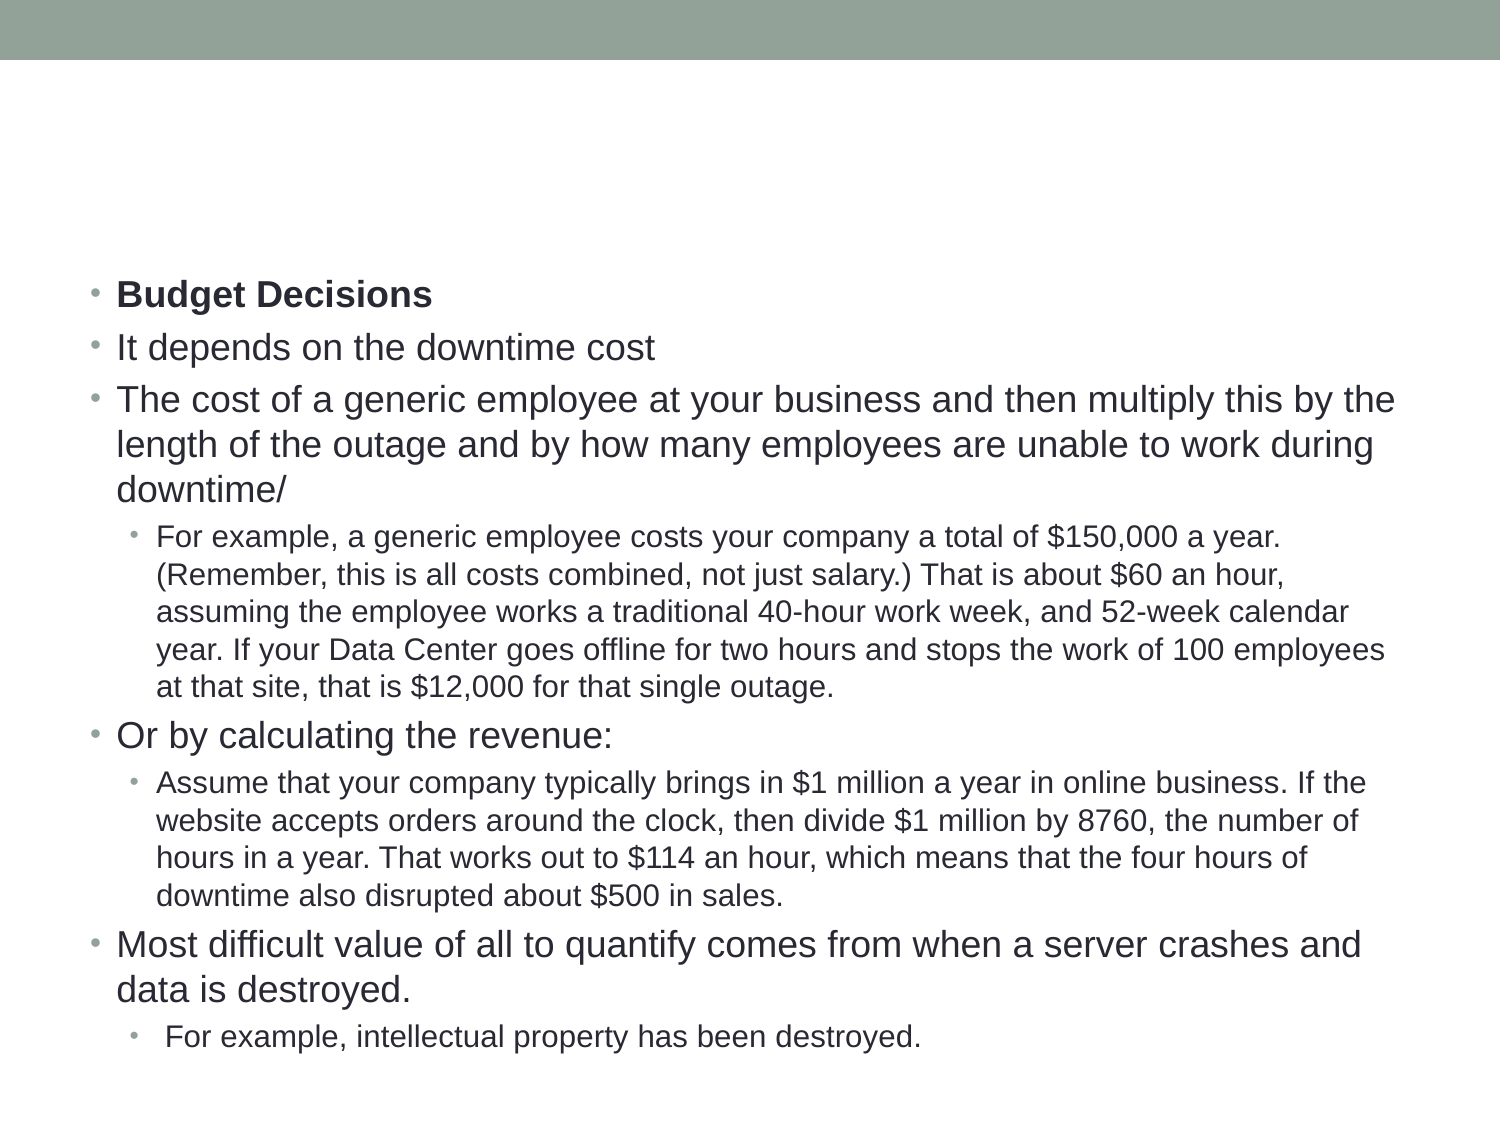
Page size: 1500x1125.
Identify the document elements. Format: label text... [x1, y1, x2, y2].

list Budget Decisions It depends on the downtime cost The cost of a generic employee at your business and then multiply this by the length of the outage and by how many employees are unable to work during downtime/ For example, a generic employee costs your company a total of $150,000 a year. (Remember, this is all costs combined, not just salary.) That is about $60 an hour, assuming the employee works a traditional 40-hour work week, and 52-week calendar year. If your Data Center goes offline for two hours and stops the work of 100 employees at that site, that is $12,000 for that single outage. Or by calculating the revenue: Assume that your company typically brings in $1 million a year in online business. If the website accepts orders around the clock, then divide $1 million by 8760, the number of hours in a year. That works out to $114 an hour, which means that the four hours of downtime also disrupted about $500 in sales. Most difficult value of all to quantify comes from when a server crashes and data is destroyed. For example, intellectual property has been destroyed. [75, 262, 1425, 1063]
